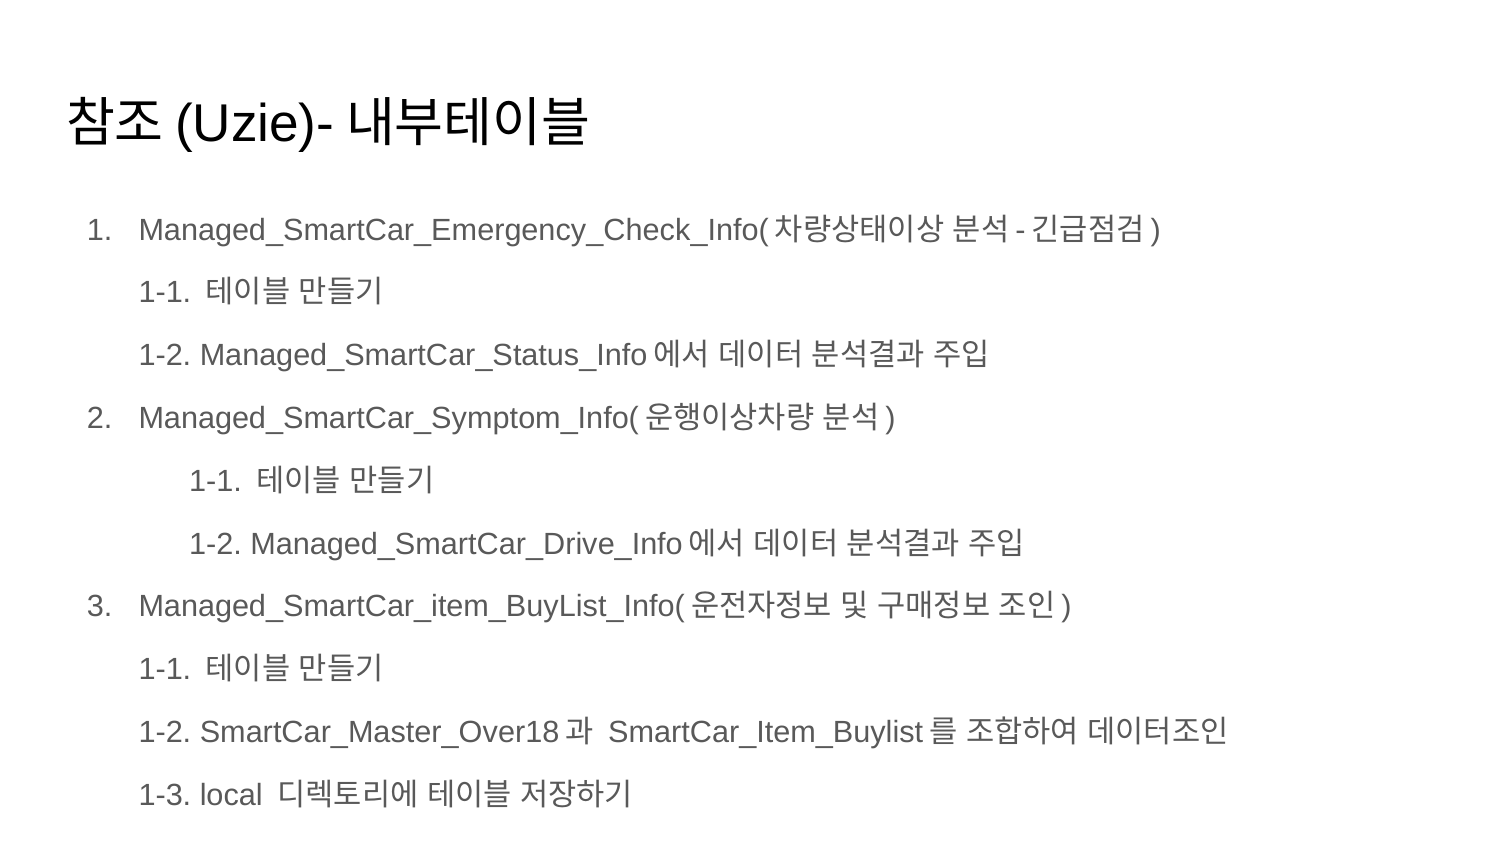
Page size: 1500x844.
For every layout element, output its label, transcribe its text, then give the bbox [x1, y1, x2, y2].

title 참조(Uzie)-내부테이블 [51, 72, 1449, 167]
list Managed_SmartCar_Emergency_Check_Info(차량상태이상 분석-긴급점검) 1-1. 테이블 만들기 1-2. Managed_SmartCar_Status_Info에서 데이터 분석결과 주입 Managed_SmartCar_Symptom_Info(운행이상차량 분석) 1-1. 테이블 만들기 1-2. Managed_SmartCar_Drive_Info에서 데이터 분석결과 주입 Managed_SmartCar_item_BuyList_Info(운전자정보 및 구매정보 조인) 1-1. 테이블 만들기 1-2. SmartCar_Master_Over18과 SmartCar_Item_Buylist를 조합하여 데이터조인 1-3. local 디렉토리에 테이블 저장하기 [51, 189, 1449, 827]
